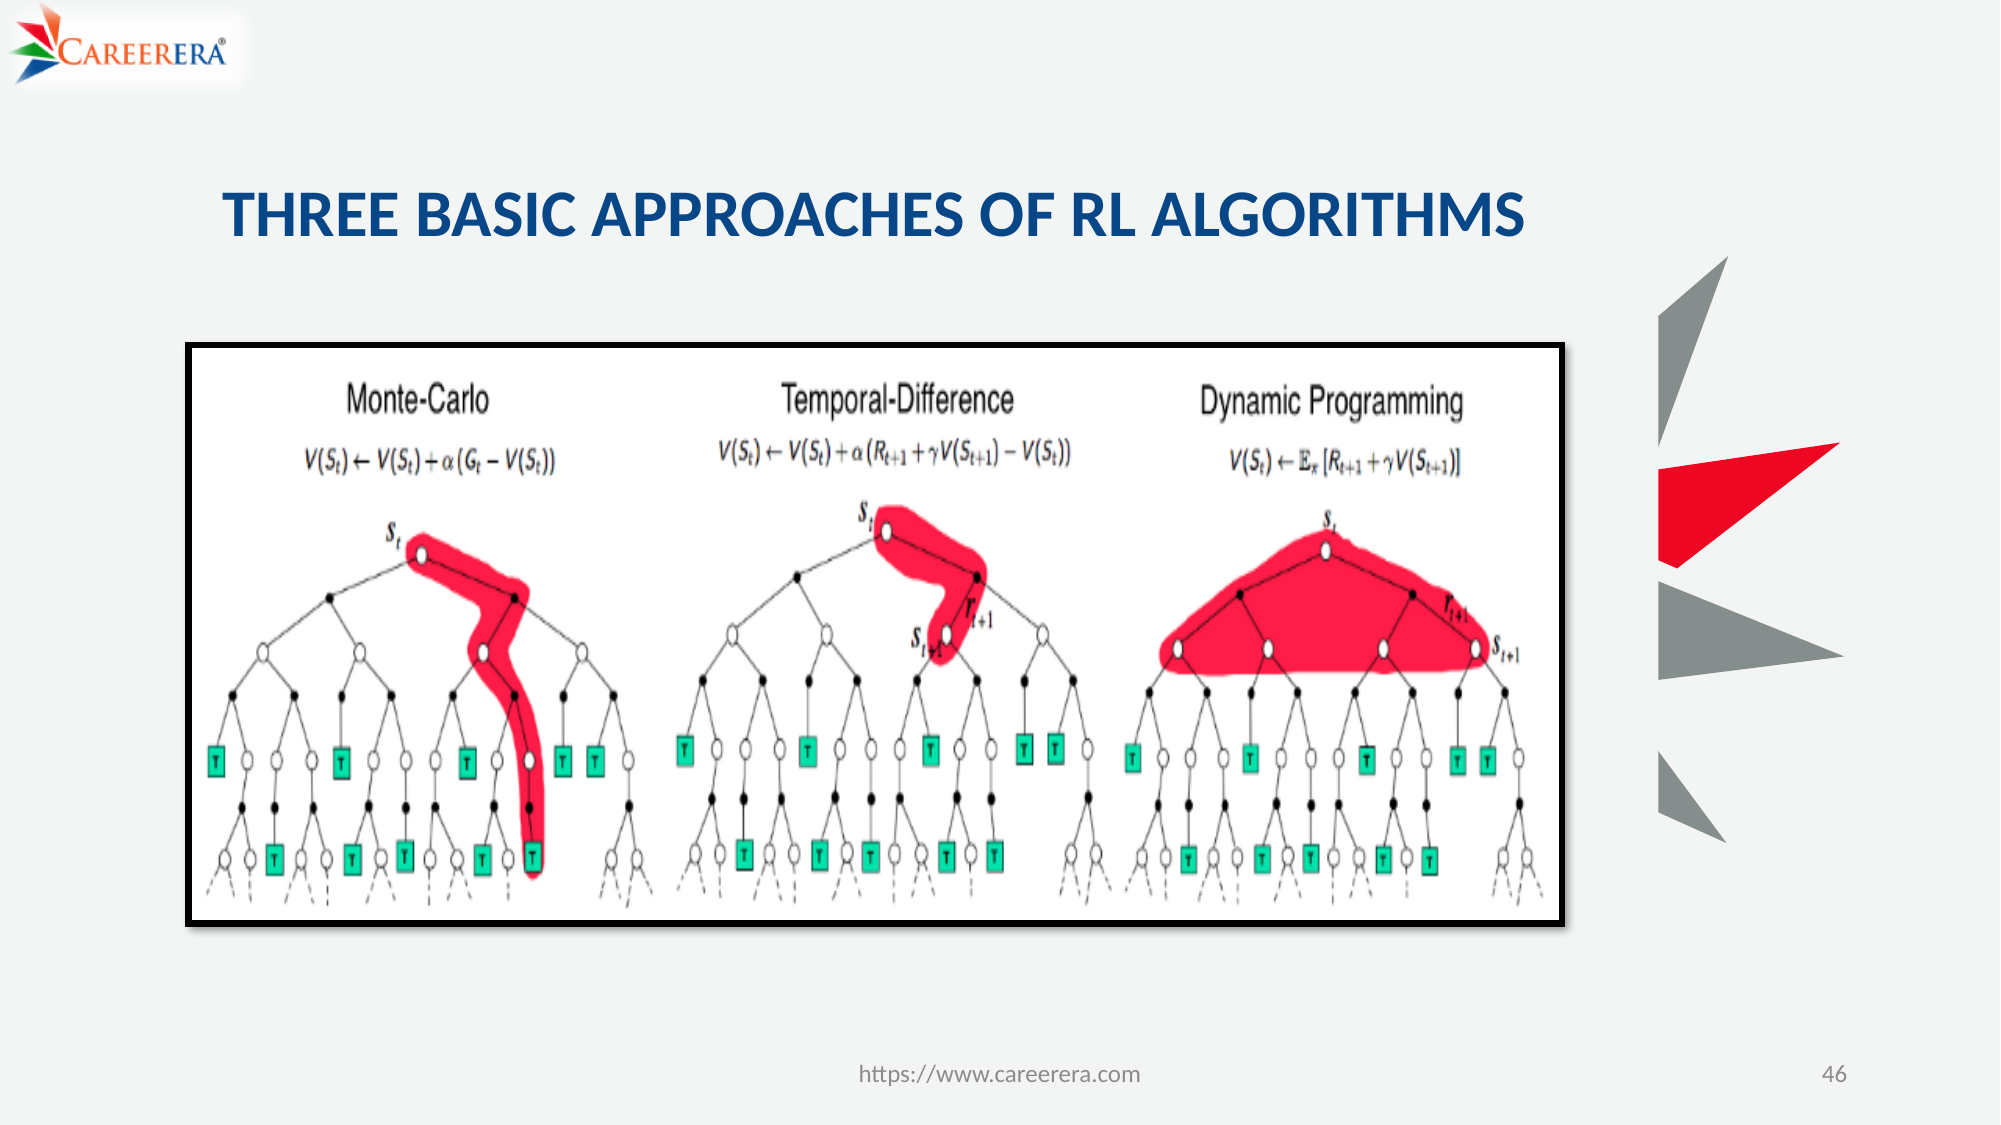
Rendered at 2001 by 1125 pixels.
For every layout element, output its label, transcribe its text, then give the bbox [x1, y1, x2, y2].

picture [0, 0, 262, 104]
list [191, 348, 1559, 921]
title THREE BASIC APPROACHES OF RL ALGORITHMS [133, 152, 1617, 278]
footer https://www.careerera.com [662, 1042, 1338, 1103]
slide_number 46 [1412, 1042, 1863, 1103]
